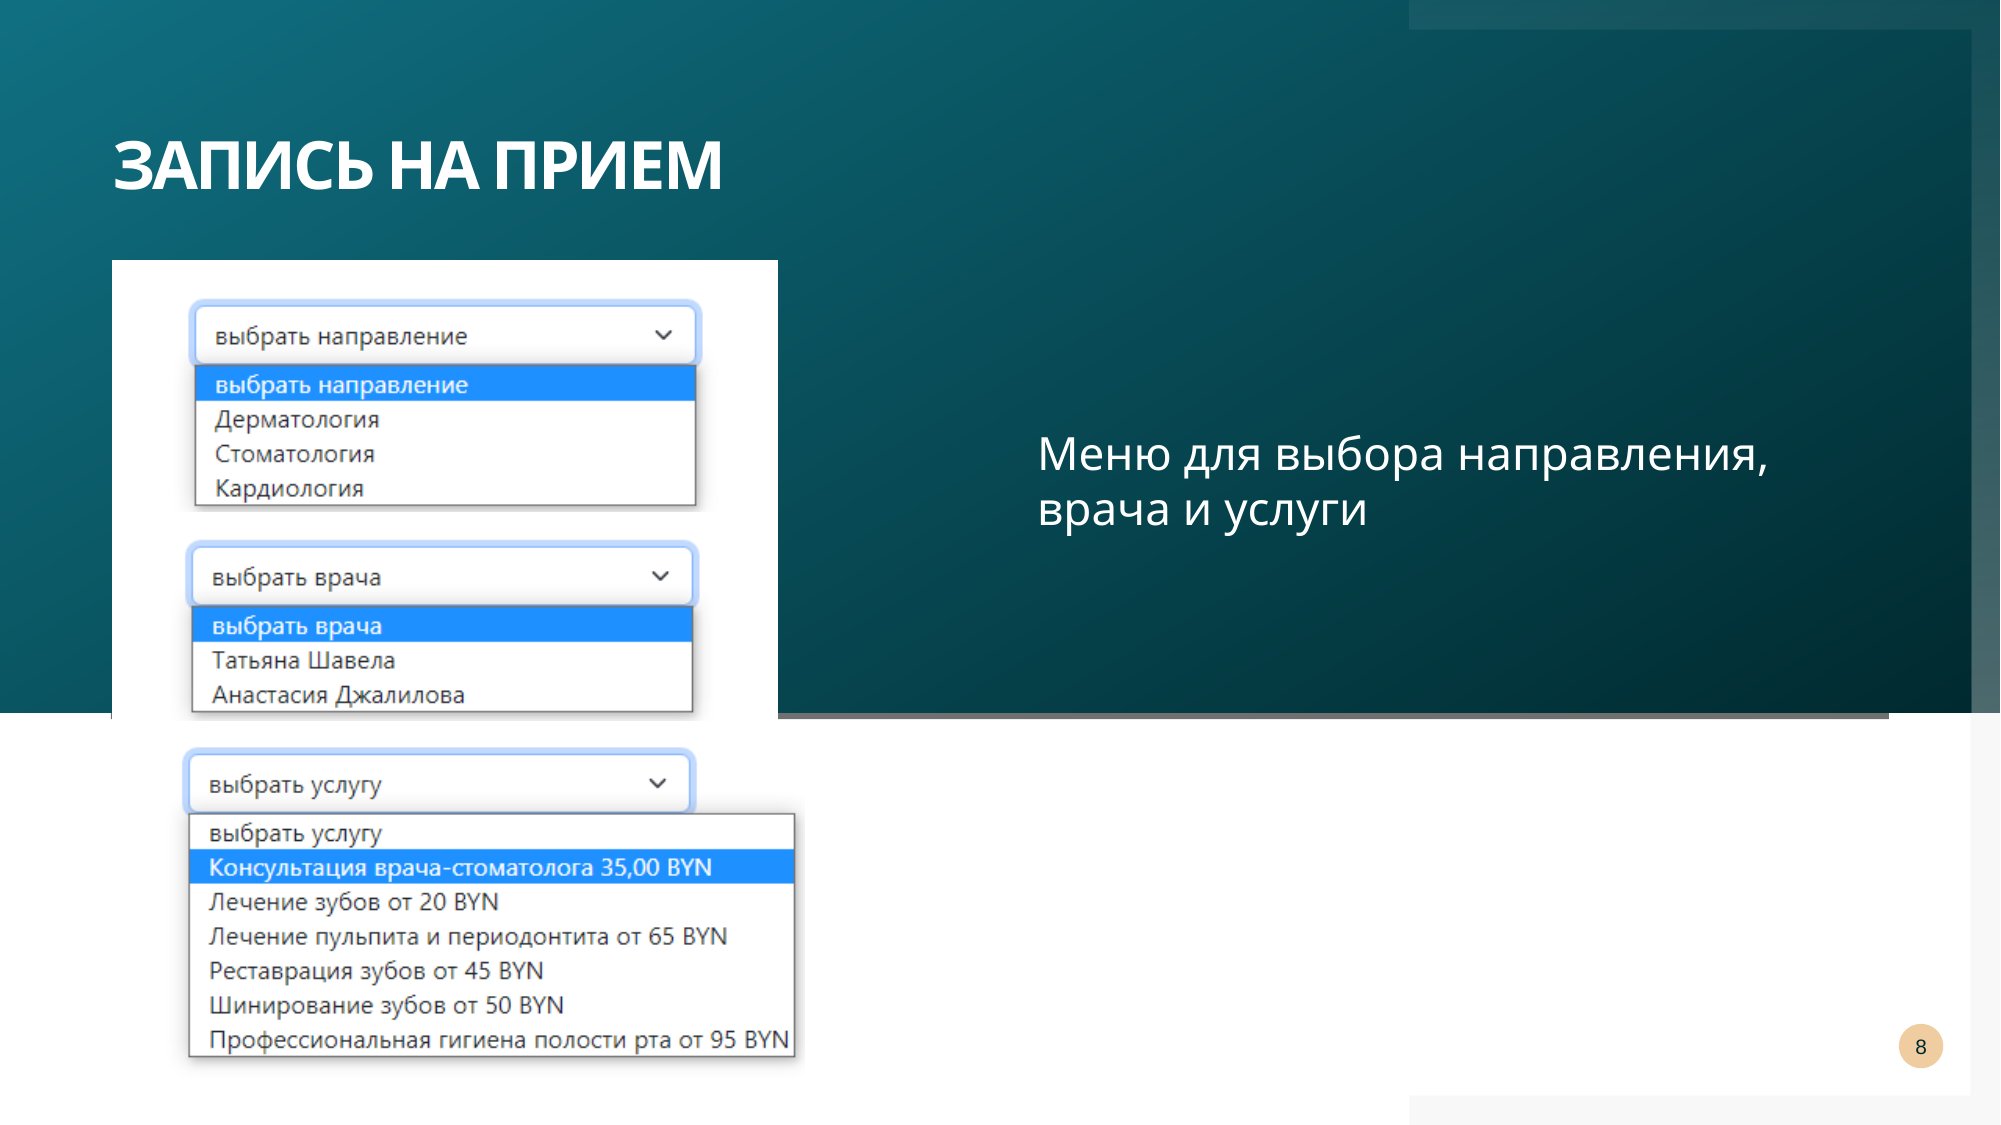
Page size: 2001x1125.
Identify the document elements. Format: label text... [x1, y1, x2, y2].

title Запись на прием [112, 132, 1353, 194]
slide_number 8 [1898, 1023, 1944, 1069]
list Меню для выбора направления, врача и услуги [1037, 424, 1801, 484]
picture [112, 260, 805, 1078]
